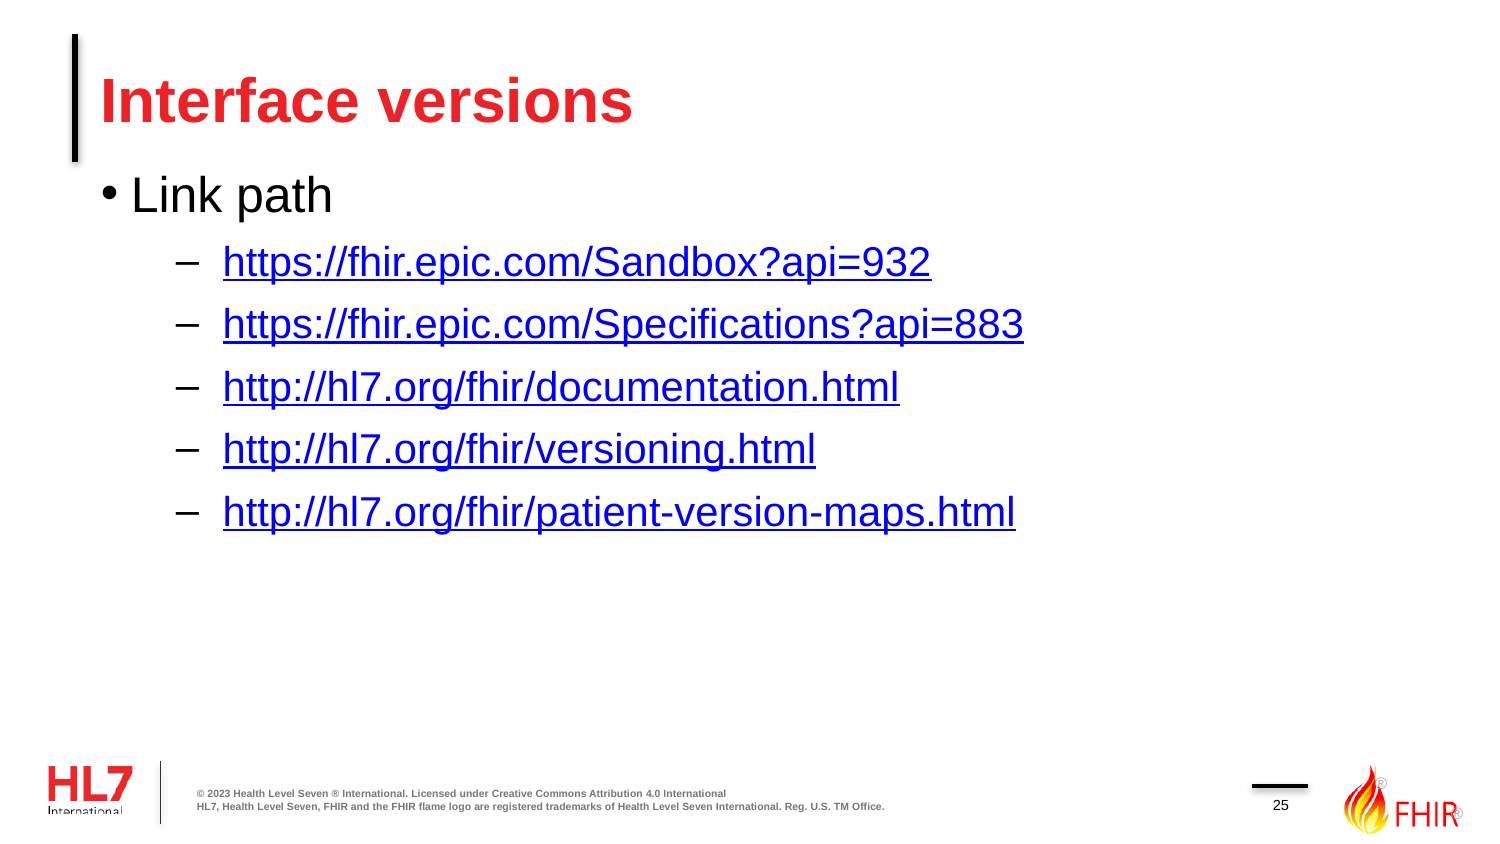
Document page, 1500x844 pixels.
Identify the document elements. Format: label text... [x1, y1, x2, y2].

picture [1339, 760, 1463, 837]
slide_number 25 [1258, 786, 1304, 813]
title Interface versions [100, 33, 1451, 162]
footer © 2023 Health Level Seven ® International. Licensed under Creative Commons Attribution 4.0 International HL7, Health Level Seven, FHIR and the FHIR flame logo are registered trademarks of Health Level Seven International. Reg. U.S. TM Office. [196, 786, 941, 813]
list Link path https://fhir.epic.com/Sandbox?api=932 https://fhir.epic.com/Specifications?api=883 http://hl7.org/fhir/documentation.html http://hl7.org/fhir/versioning.html http://hl7.org/fhir/patient-version-maps.html [100, 162, 1451, 731]
